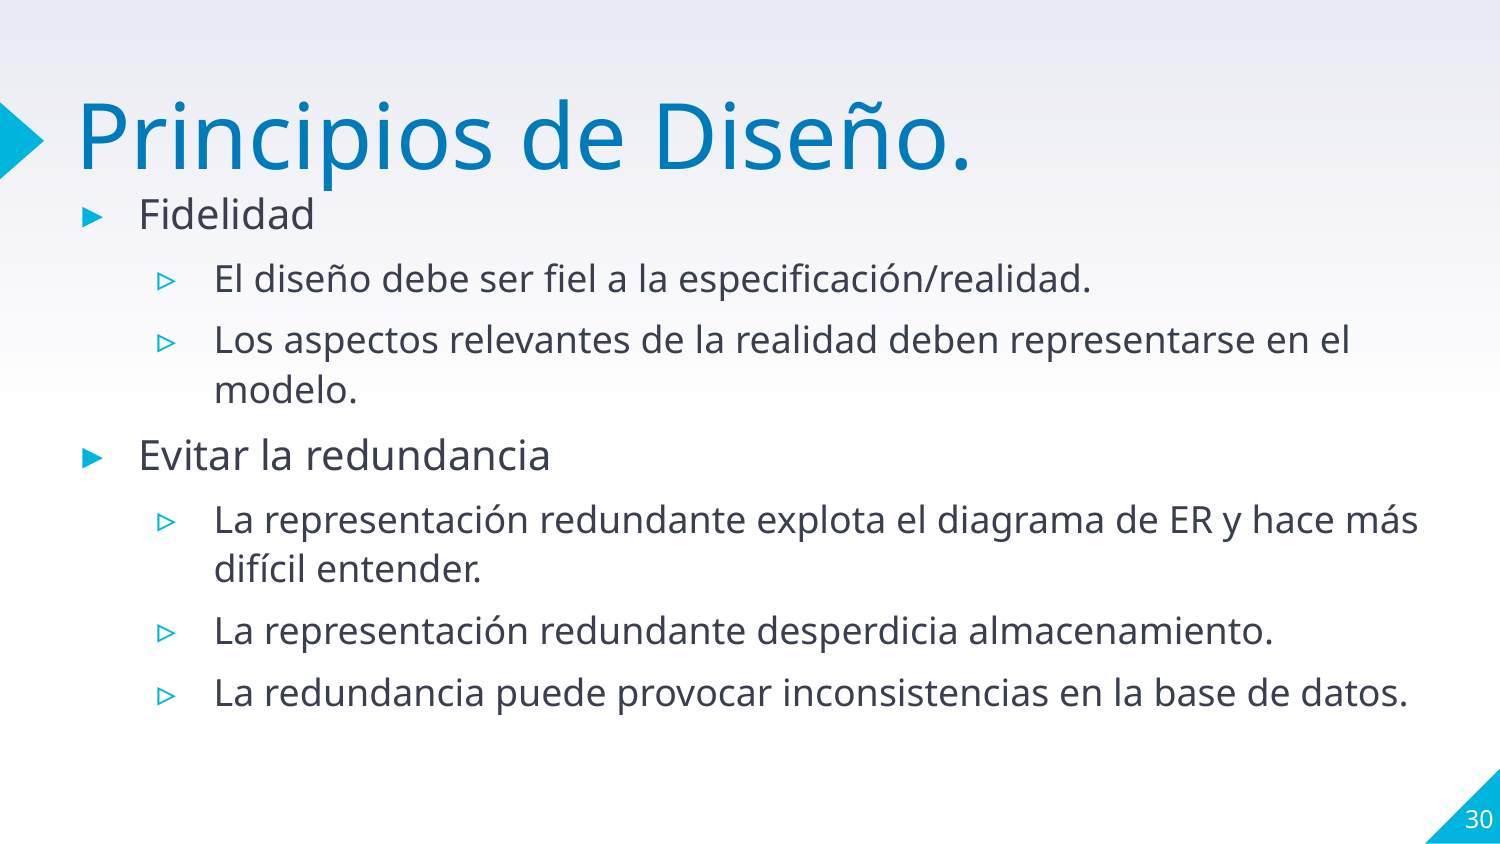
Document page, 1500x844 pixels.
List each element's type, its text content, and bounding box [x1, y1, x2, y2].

title Principios de Diseño. [75, 99, 1362, 182]
text_box Fidelidad El diseño debe ser fiel a la especificación/realidad. Los aspectos relevantes de la realidad deben representarse en el modelo. Evitar la redundancia La representación redundante explota el diagrama de ER y hace más difícil entender. La representación redundante desperdicia almacenamiento. La redundancia puede provocar inconsistencias en la base de datos. [63, 182, 1434, 714]
slide_number 30 [1418, 760, 1494, 838]
